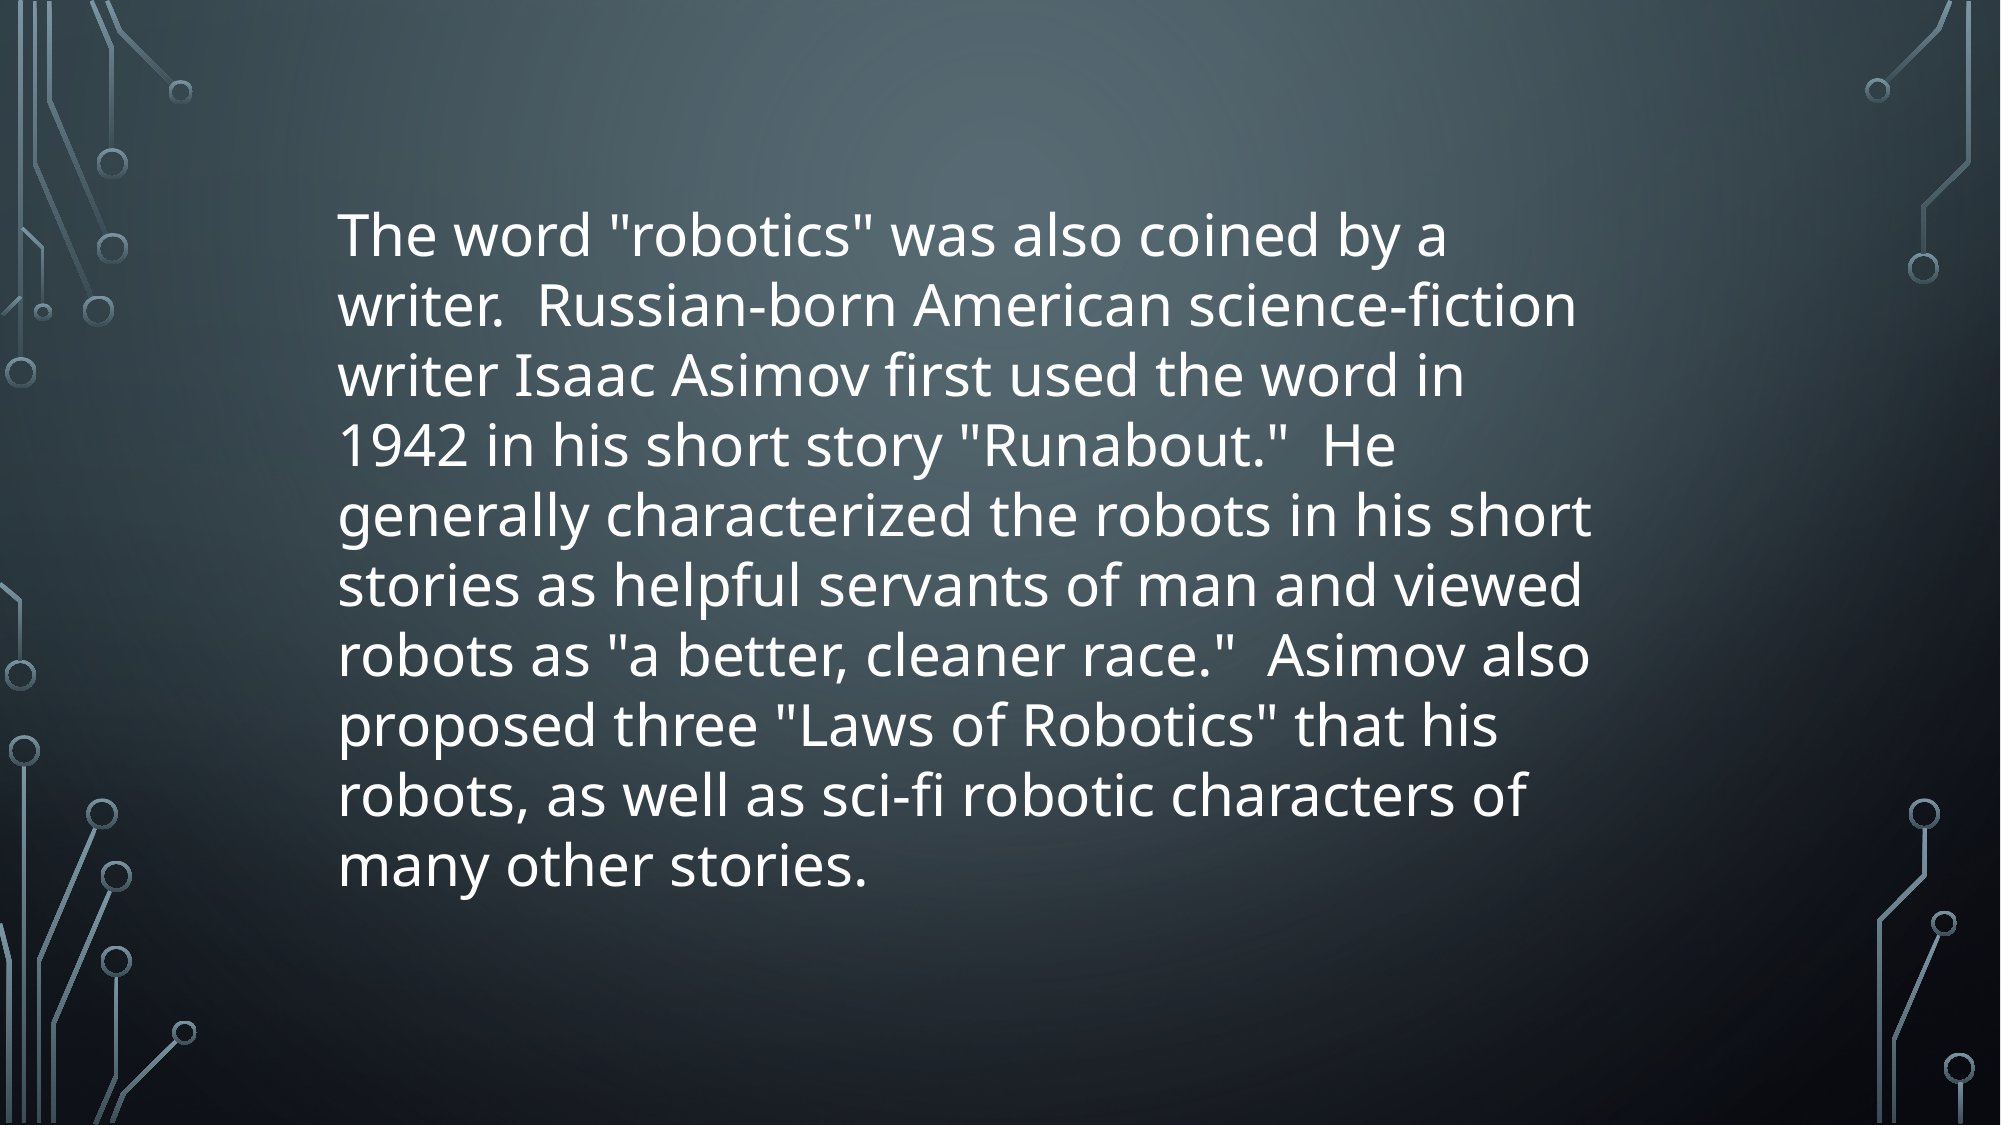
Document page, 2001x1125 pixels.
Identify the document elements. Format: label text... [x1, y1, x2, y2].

text_box The word "robotics" was also coined by a writer. Russian-born American science-fiction writer Isaac Asimov first used the word in 1942 in his short story "Runabout." He generally characterized the robots in his short stories as helpful servants of man and viewed robots as "a better, cleaner race." Asimov also proposed three "Laws of Robotics" that his robots, as well as sci-fi robotic characters of many other stories. [322, 190, 1624, 905]
